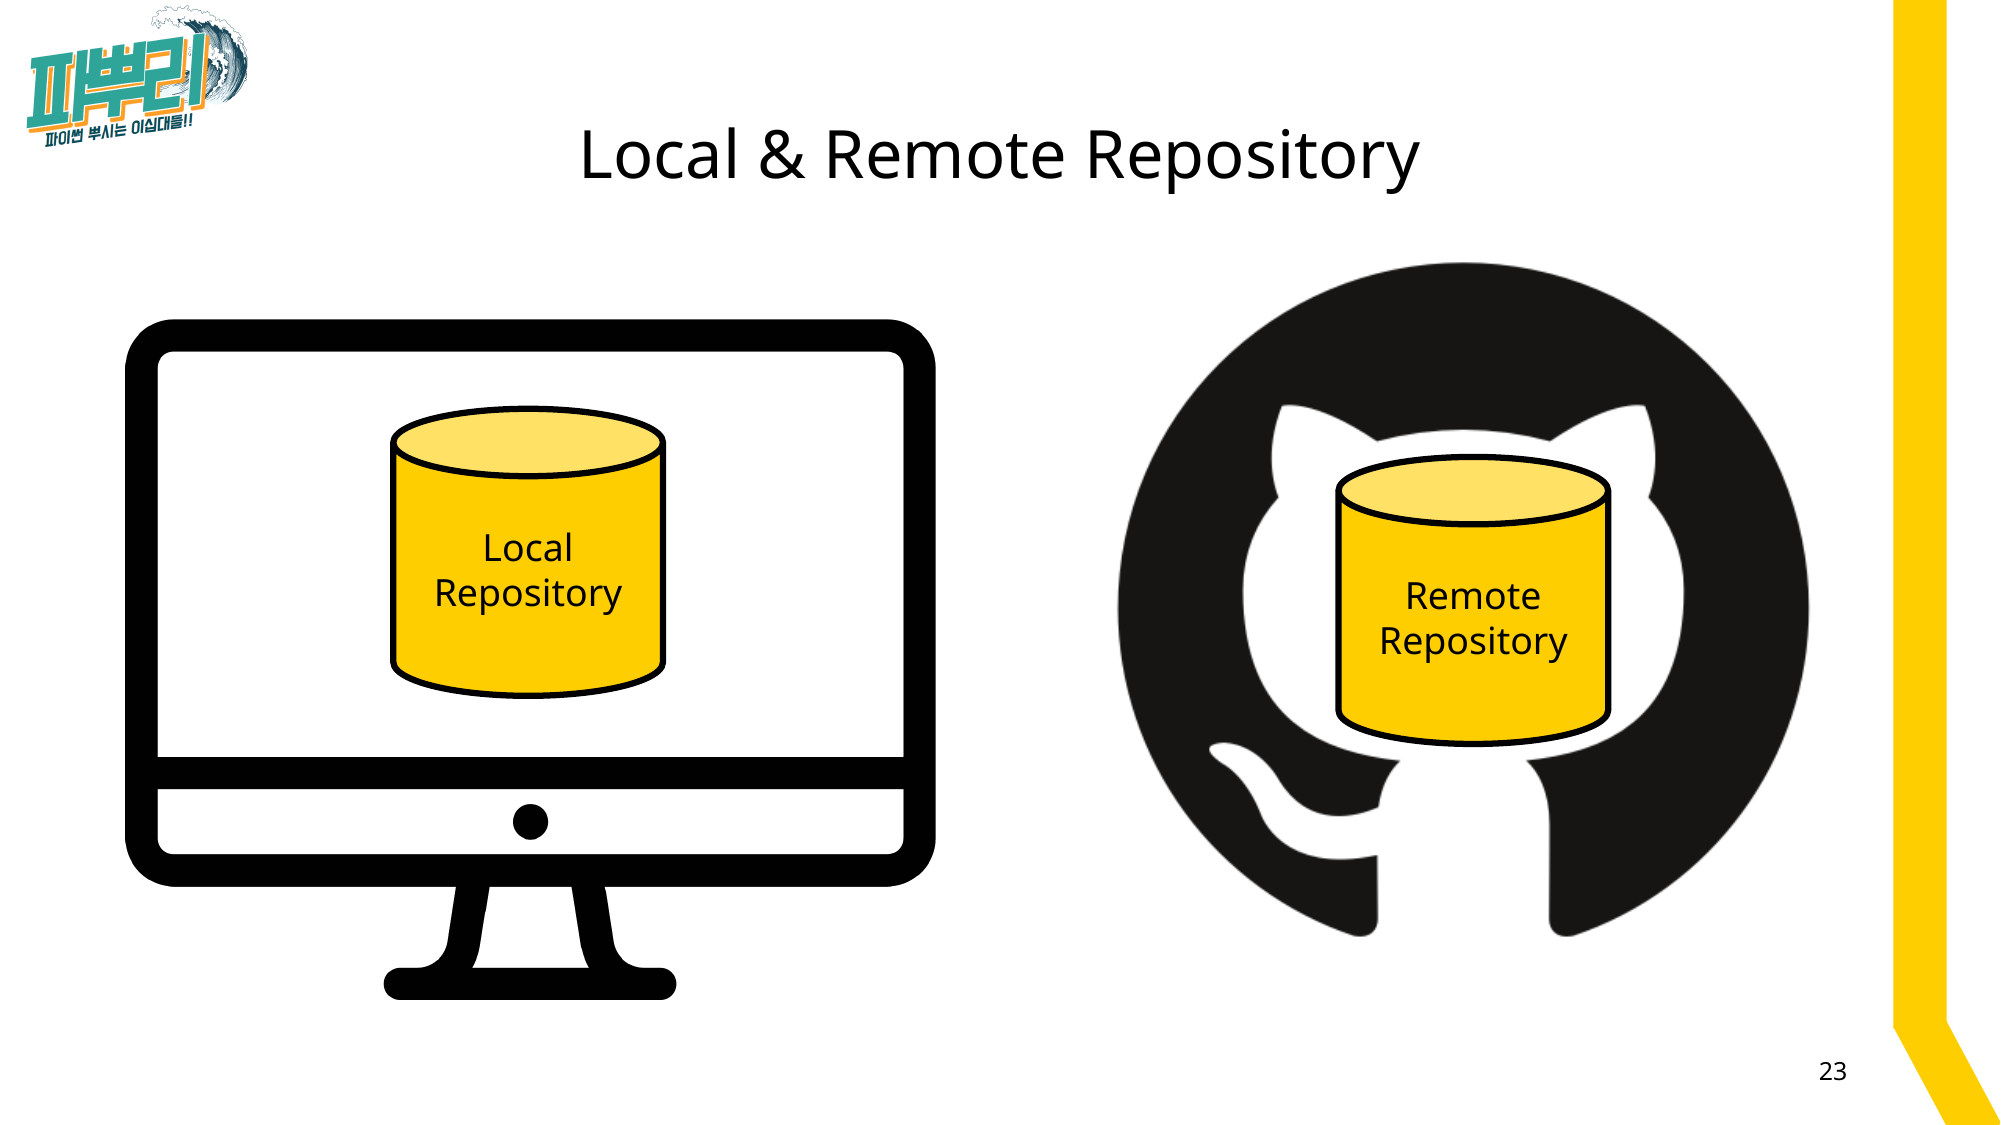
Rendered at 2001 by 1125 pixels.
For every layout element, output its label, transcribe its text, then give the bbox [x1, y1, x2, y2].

text_box Local & Remote Repository [563, 104, 1437, 200]
picture [1061, 200, 1862, 1001]
slide_number 23 [1412, 1042, 1863, 1103]
picture [0, 0, 262, 166]
picture [125, 238, 943, 1056]
